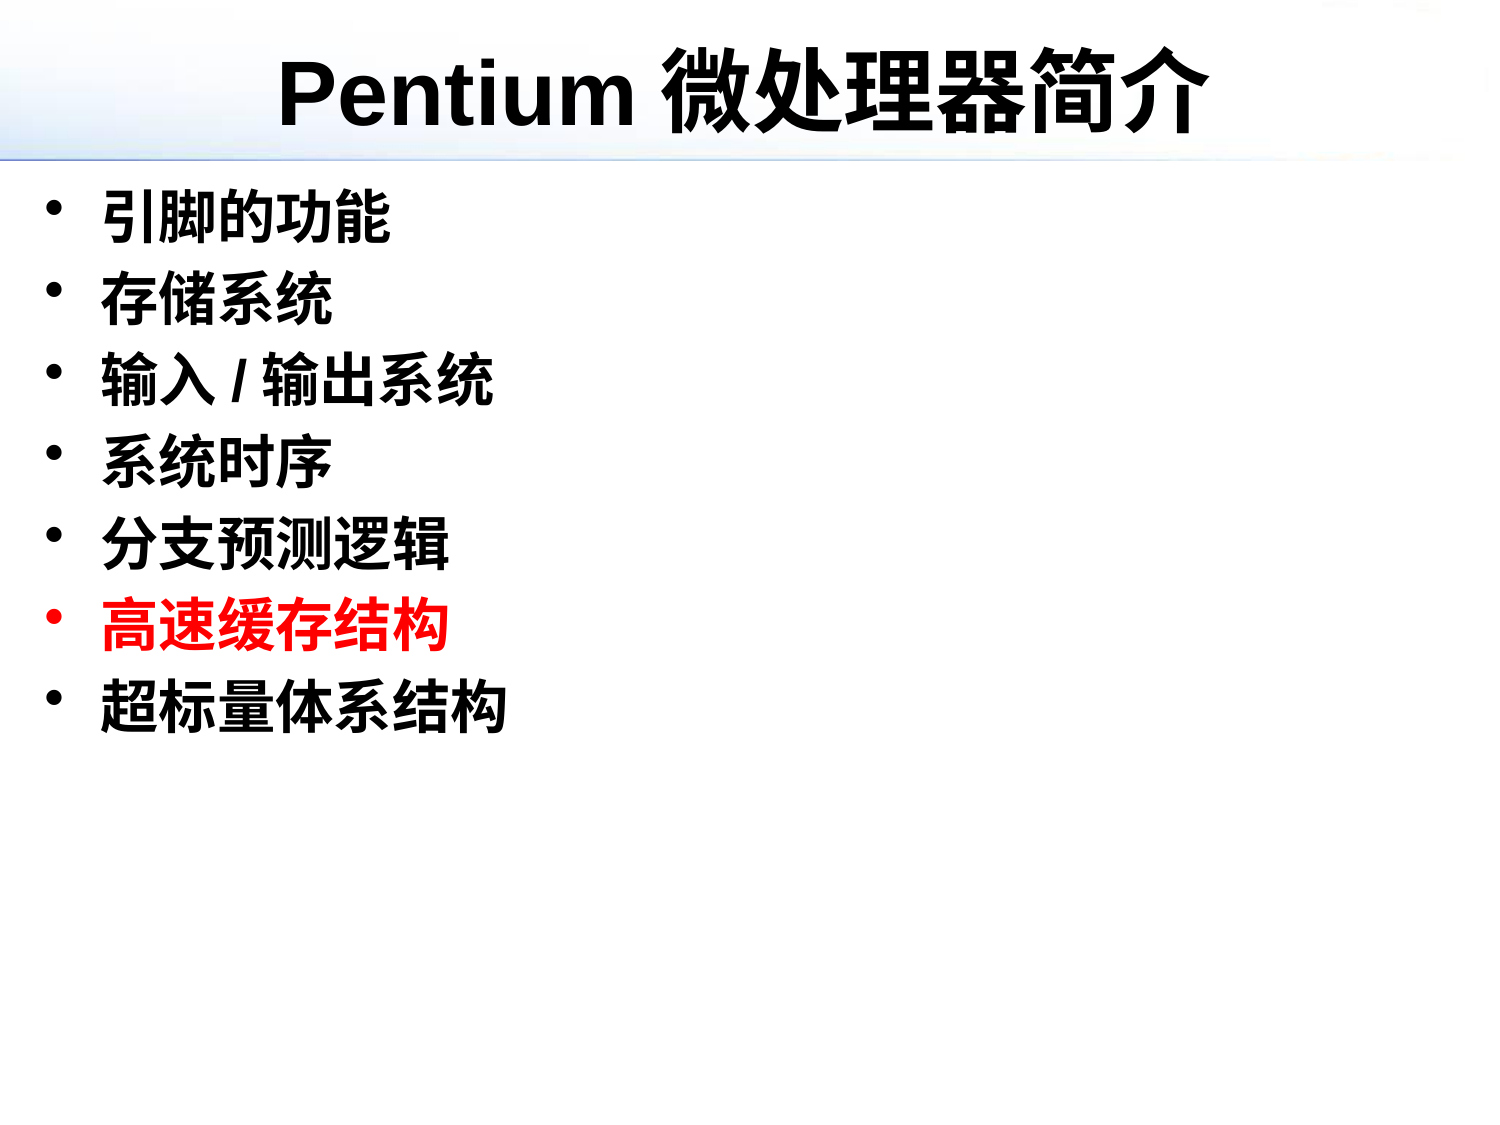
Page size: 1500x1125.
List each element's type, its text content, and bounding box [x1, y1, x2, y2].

list 引脚的功能 存储系统 输入/输出系统 系统时序 分支预测逻辑 高速缓存结构 超标量体系结构 [29, 172, 1459, 1071]
picture [0, 0, 1500, 161]
title Pentium微处理器简介 [29, 31, 1459, 147]
